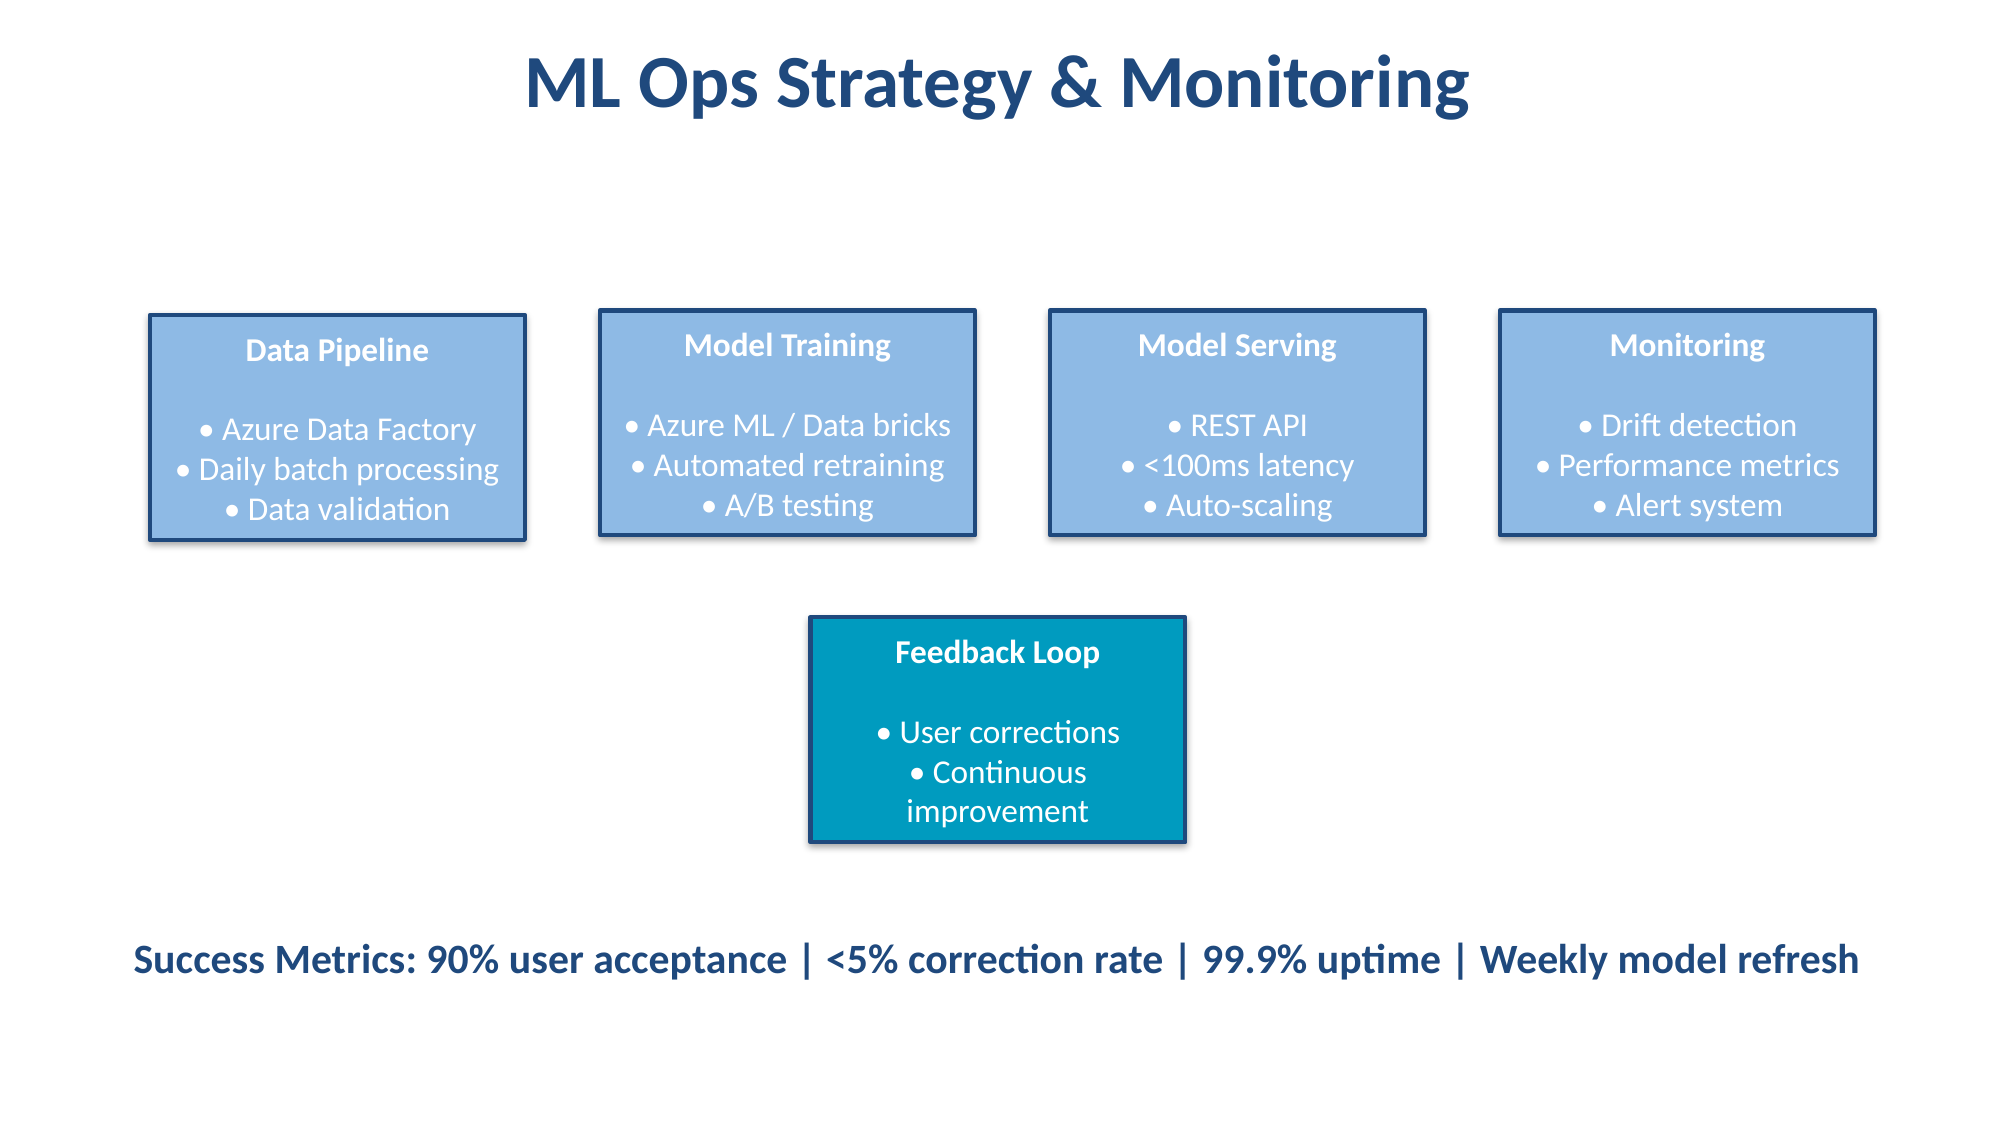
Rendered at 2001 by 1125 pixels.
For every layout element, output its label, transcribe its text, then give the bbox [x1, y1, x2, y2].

text_box Data Pipeline • Azure Data Factory • Daily batch processing • Data validation [149, 314, 526, 541]
text_box Success Metrics: 90% user acceptance | <5% correction rate | 99.9% uptime | Weekly model refresh [118, 924, 1877, 989]
text_box Feedback Loop • User corrections • Continuous improvement [810, 617, 1186, 843]
text_box Model Serving • REST API • <100ms latency • Auto-scaling [1049, 310, 1426, 536]
title ML Ops Strategy & Monitoring [322, 9, 1673, 146]
text_box Monitoring • Drift detection • Performance metrics • Alert system [1499, 310, 1876, 536]
text_box Model Training • Azure ML / Data bricks • Automated retraining • A/B testing [599, 310, 976, 536]
